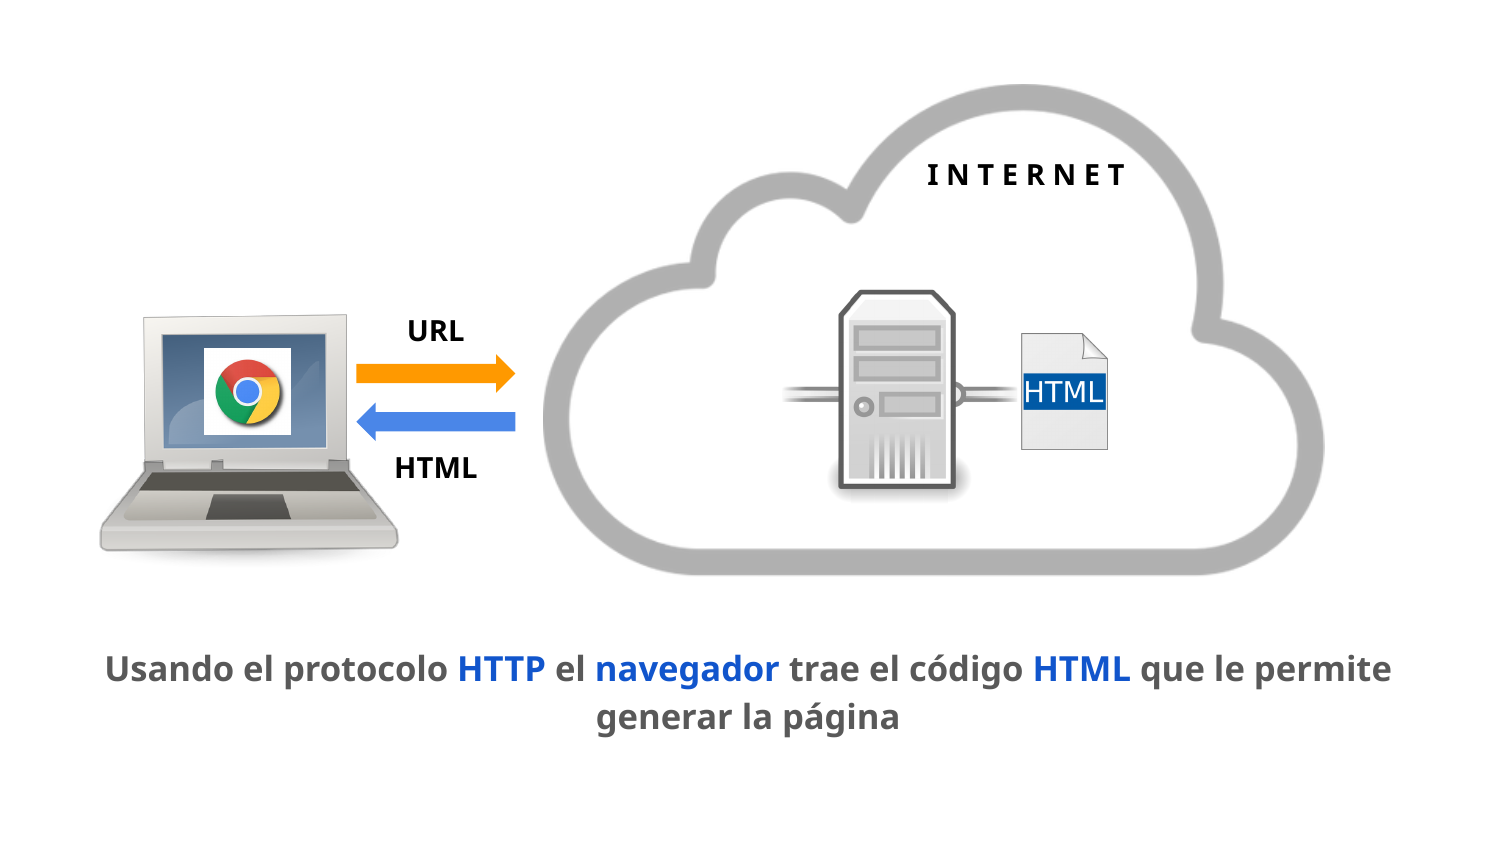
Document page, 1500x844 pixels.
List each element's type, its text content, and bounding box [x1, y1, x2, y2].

picture [89, 263, 406, 581]
text_box [412, 363, 516, 393]
text_box HTML [412, 434, 529, 500]
picture [543, 84, 1325, 577]
text_box [412, 412, 516, 432]
list Usando el protocolo HTTP el navegador trae el código HTML que le permite generar la página [51, 625, 1446, 752]
text_box URL [412, 297, 529, 363]
